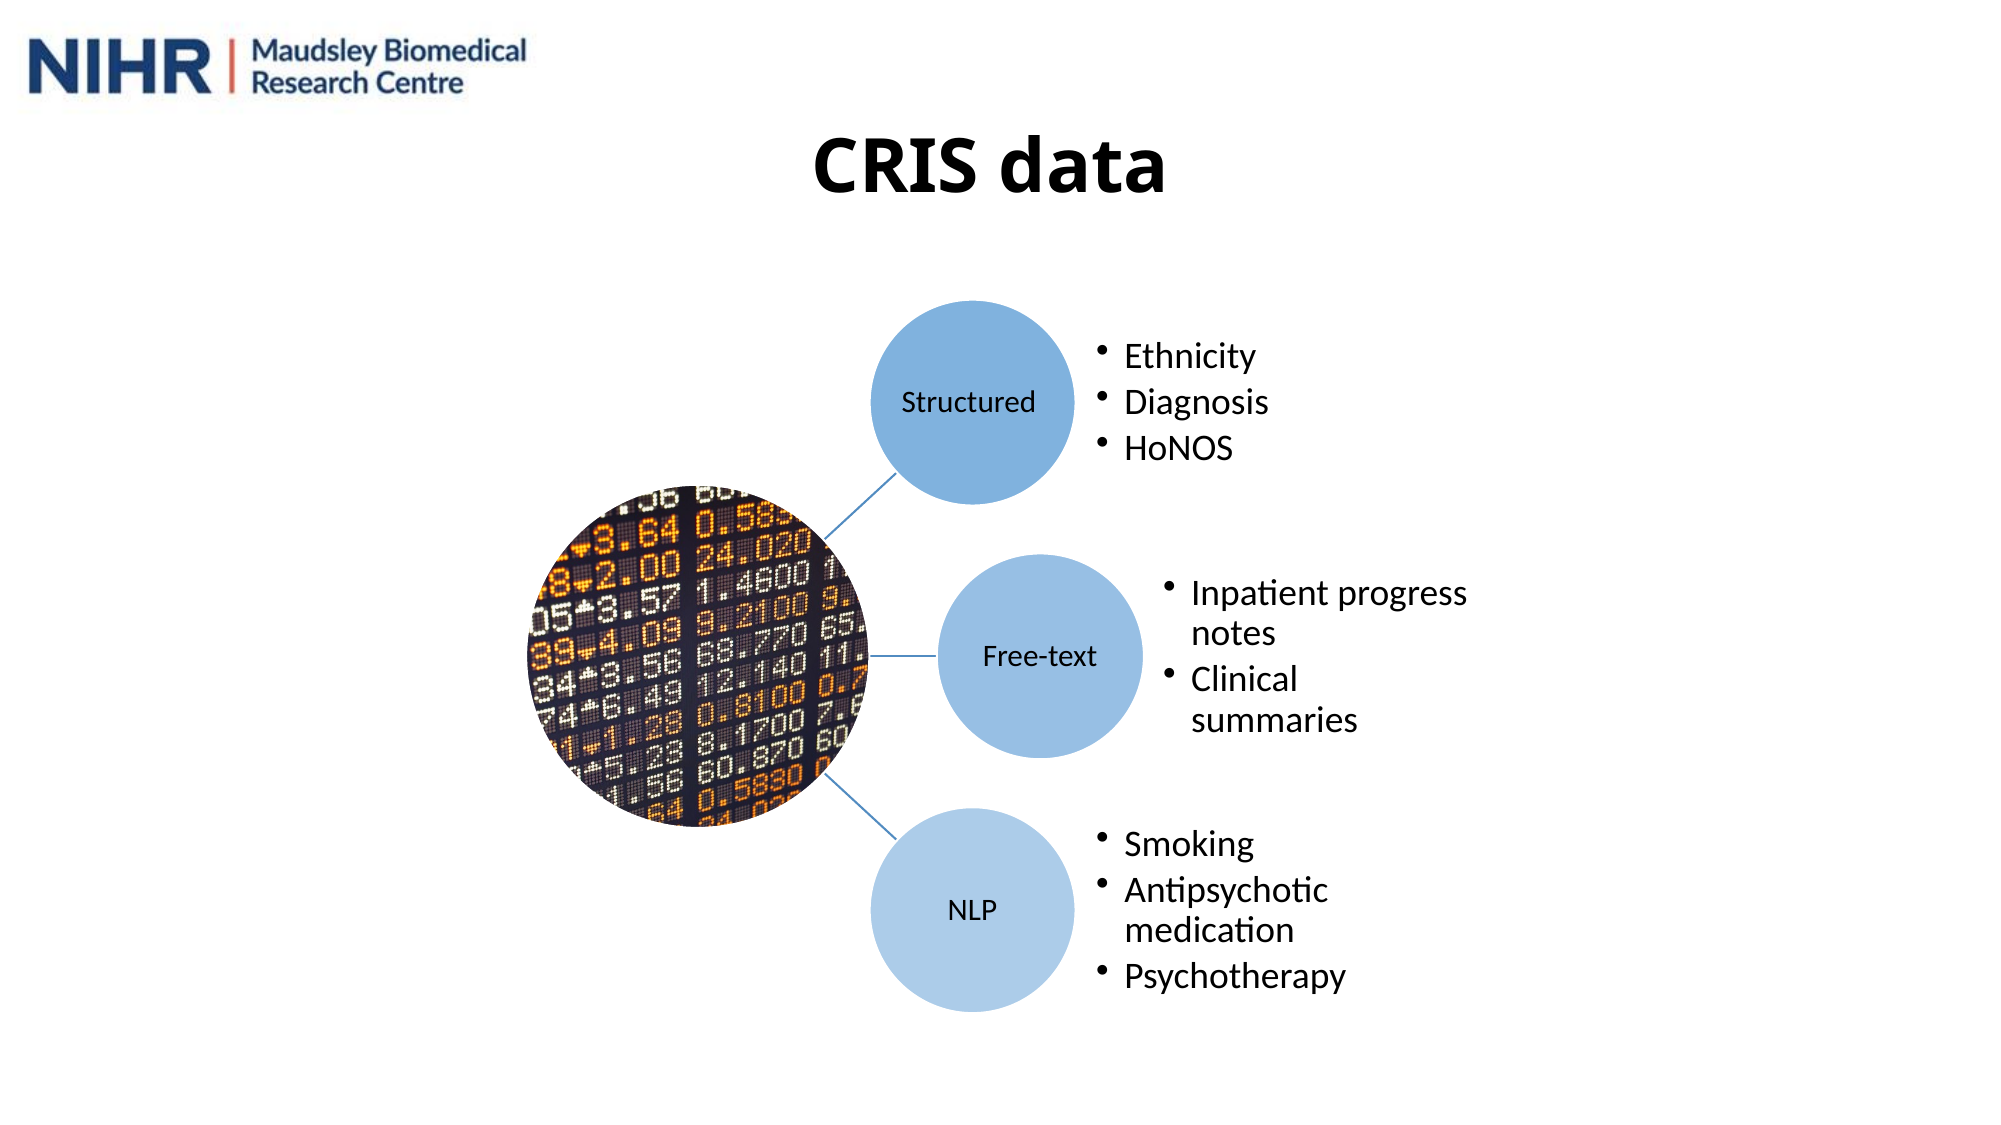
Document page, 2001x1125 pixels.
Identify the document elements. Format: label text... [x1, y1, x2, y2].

picture [0, 1, 559, 132]
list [137, 299, 1863, 1014]
title CRIS data [137, 59, 1863, 278]
